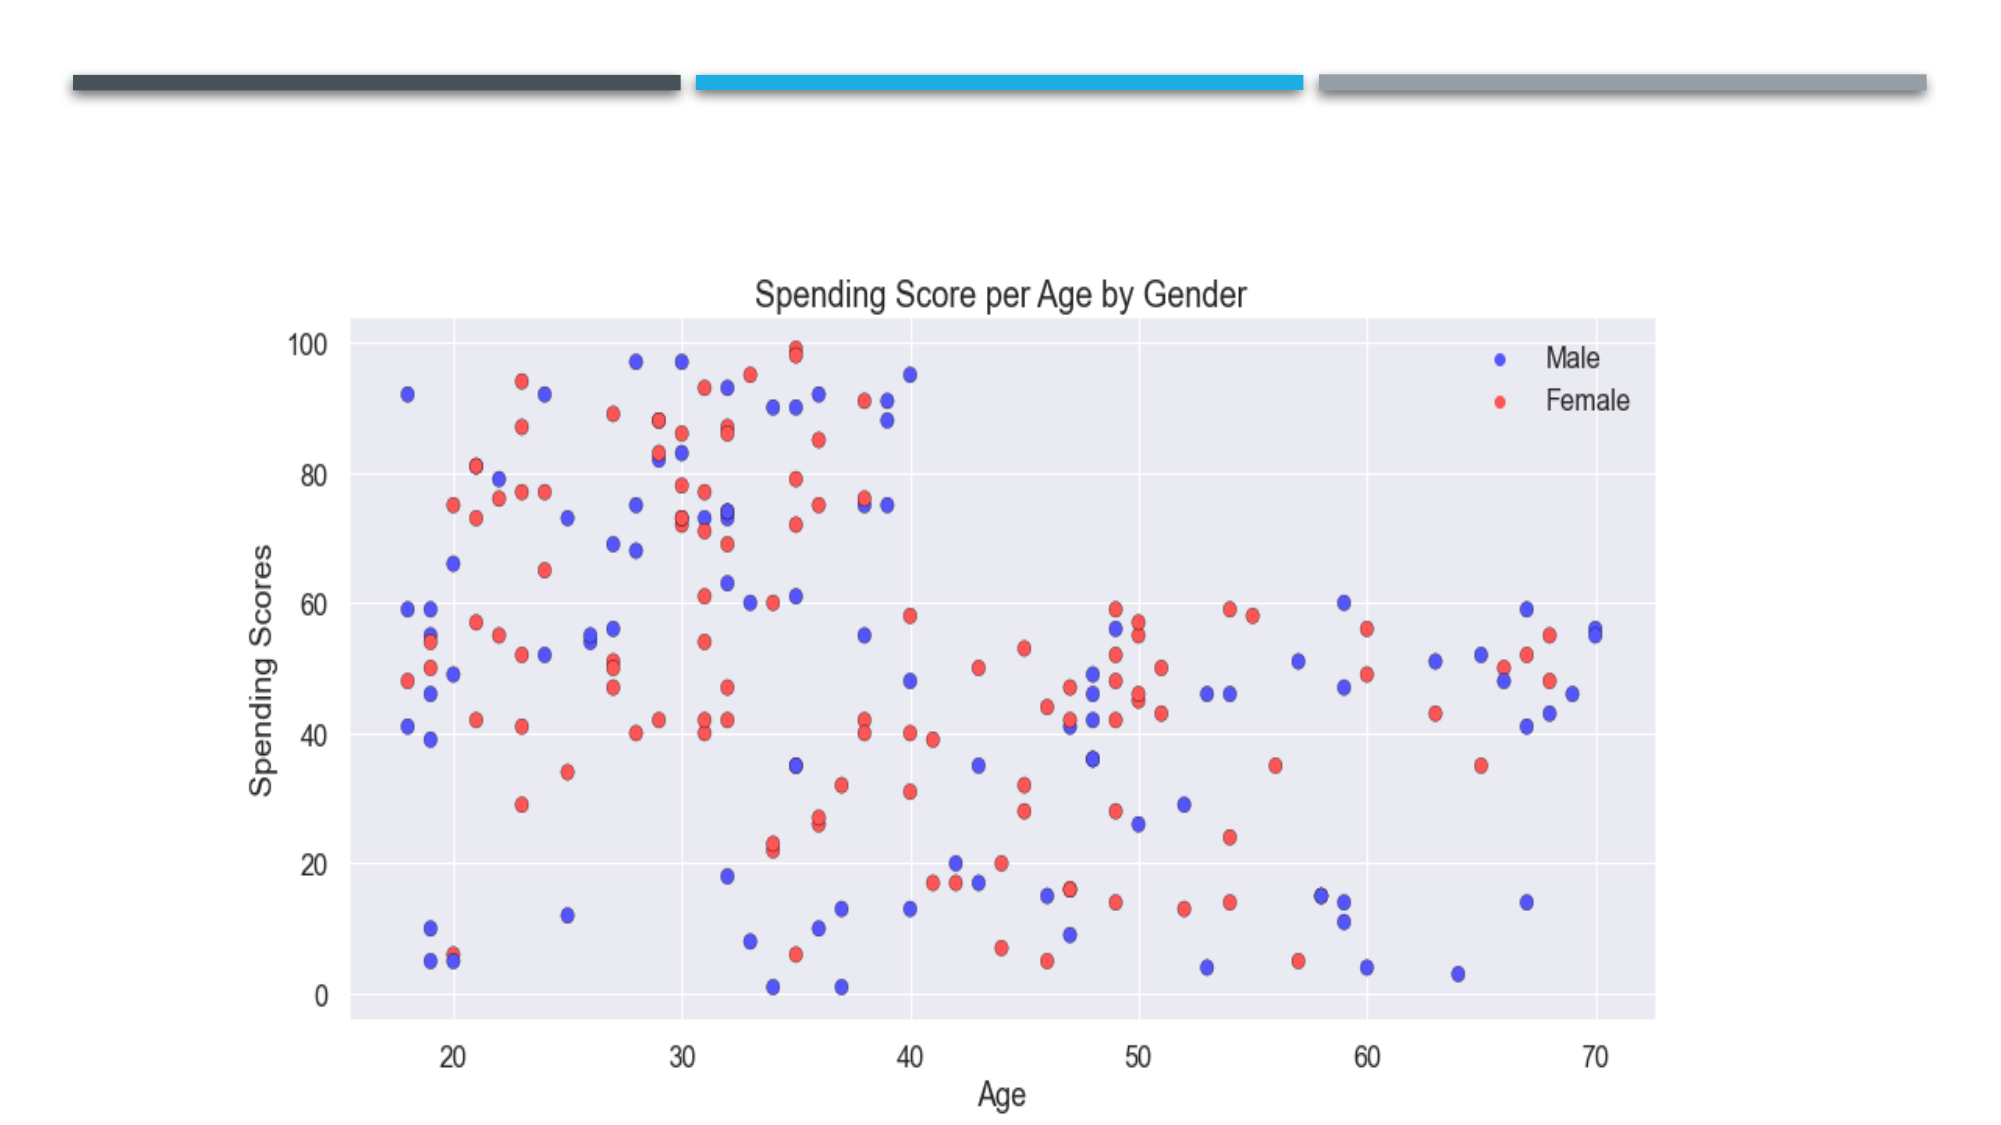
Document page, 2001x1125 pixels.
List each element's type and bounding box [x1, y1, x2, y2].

picture [239, 266, 1665, 1125]
